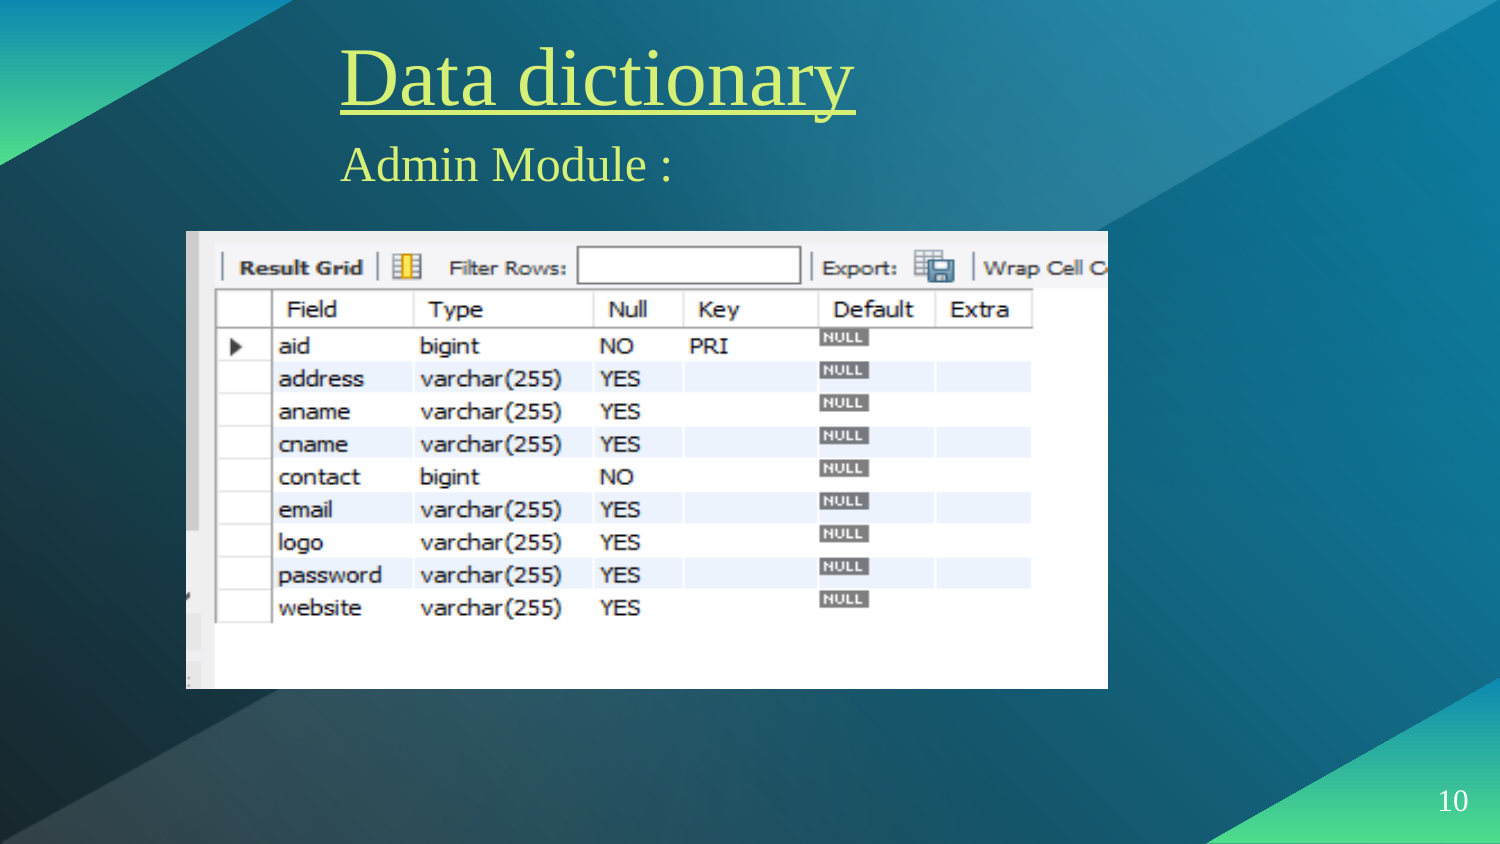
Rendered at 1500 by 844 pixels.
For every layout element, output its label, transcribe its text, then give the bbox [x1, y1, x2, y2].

slide_number 10 [1378, 766, 1469, 832]
list Data dictionary Admin Module : [340, 24, 1120, 243]
picture [0, 0, 1500, 844]
